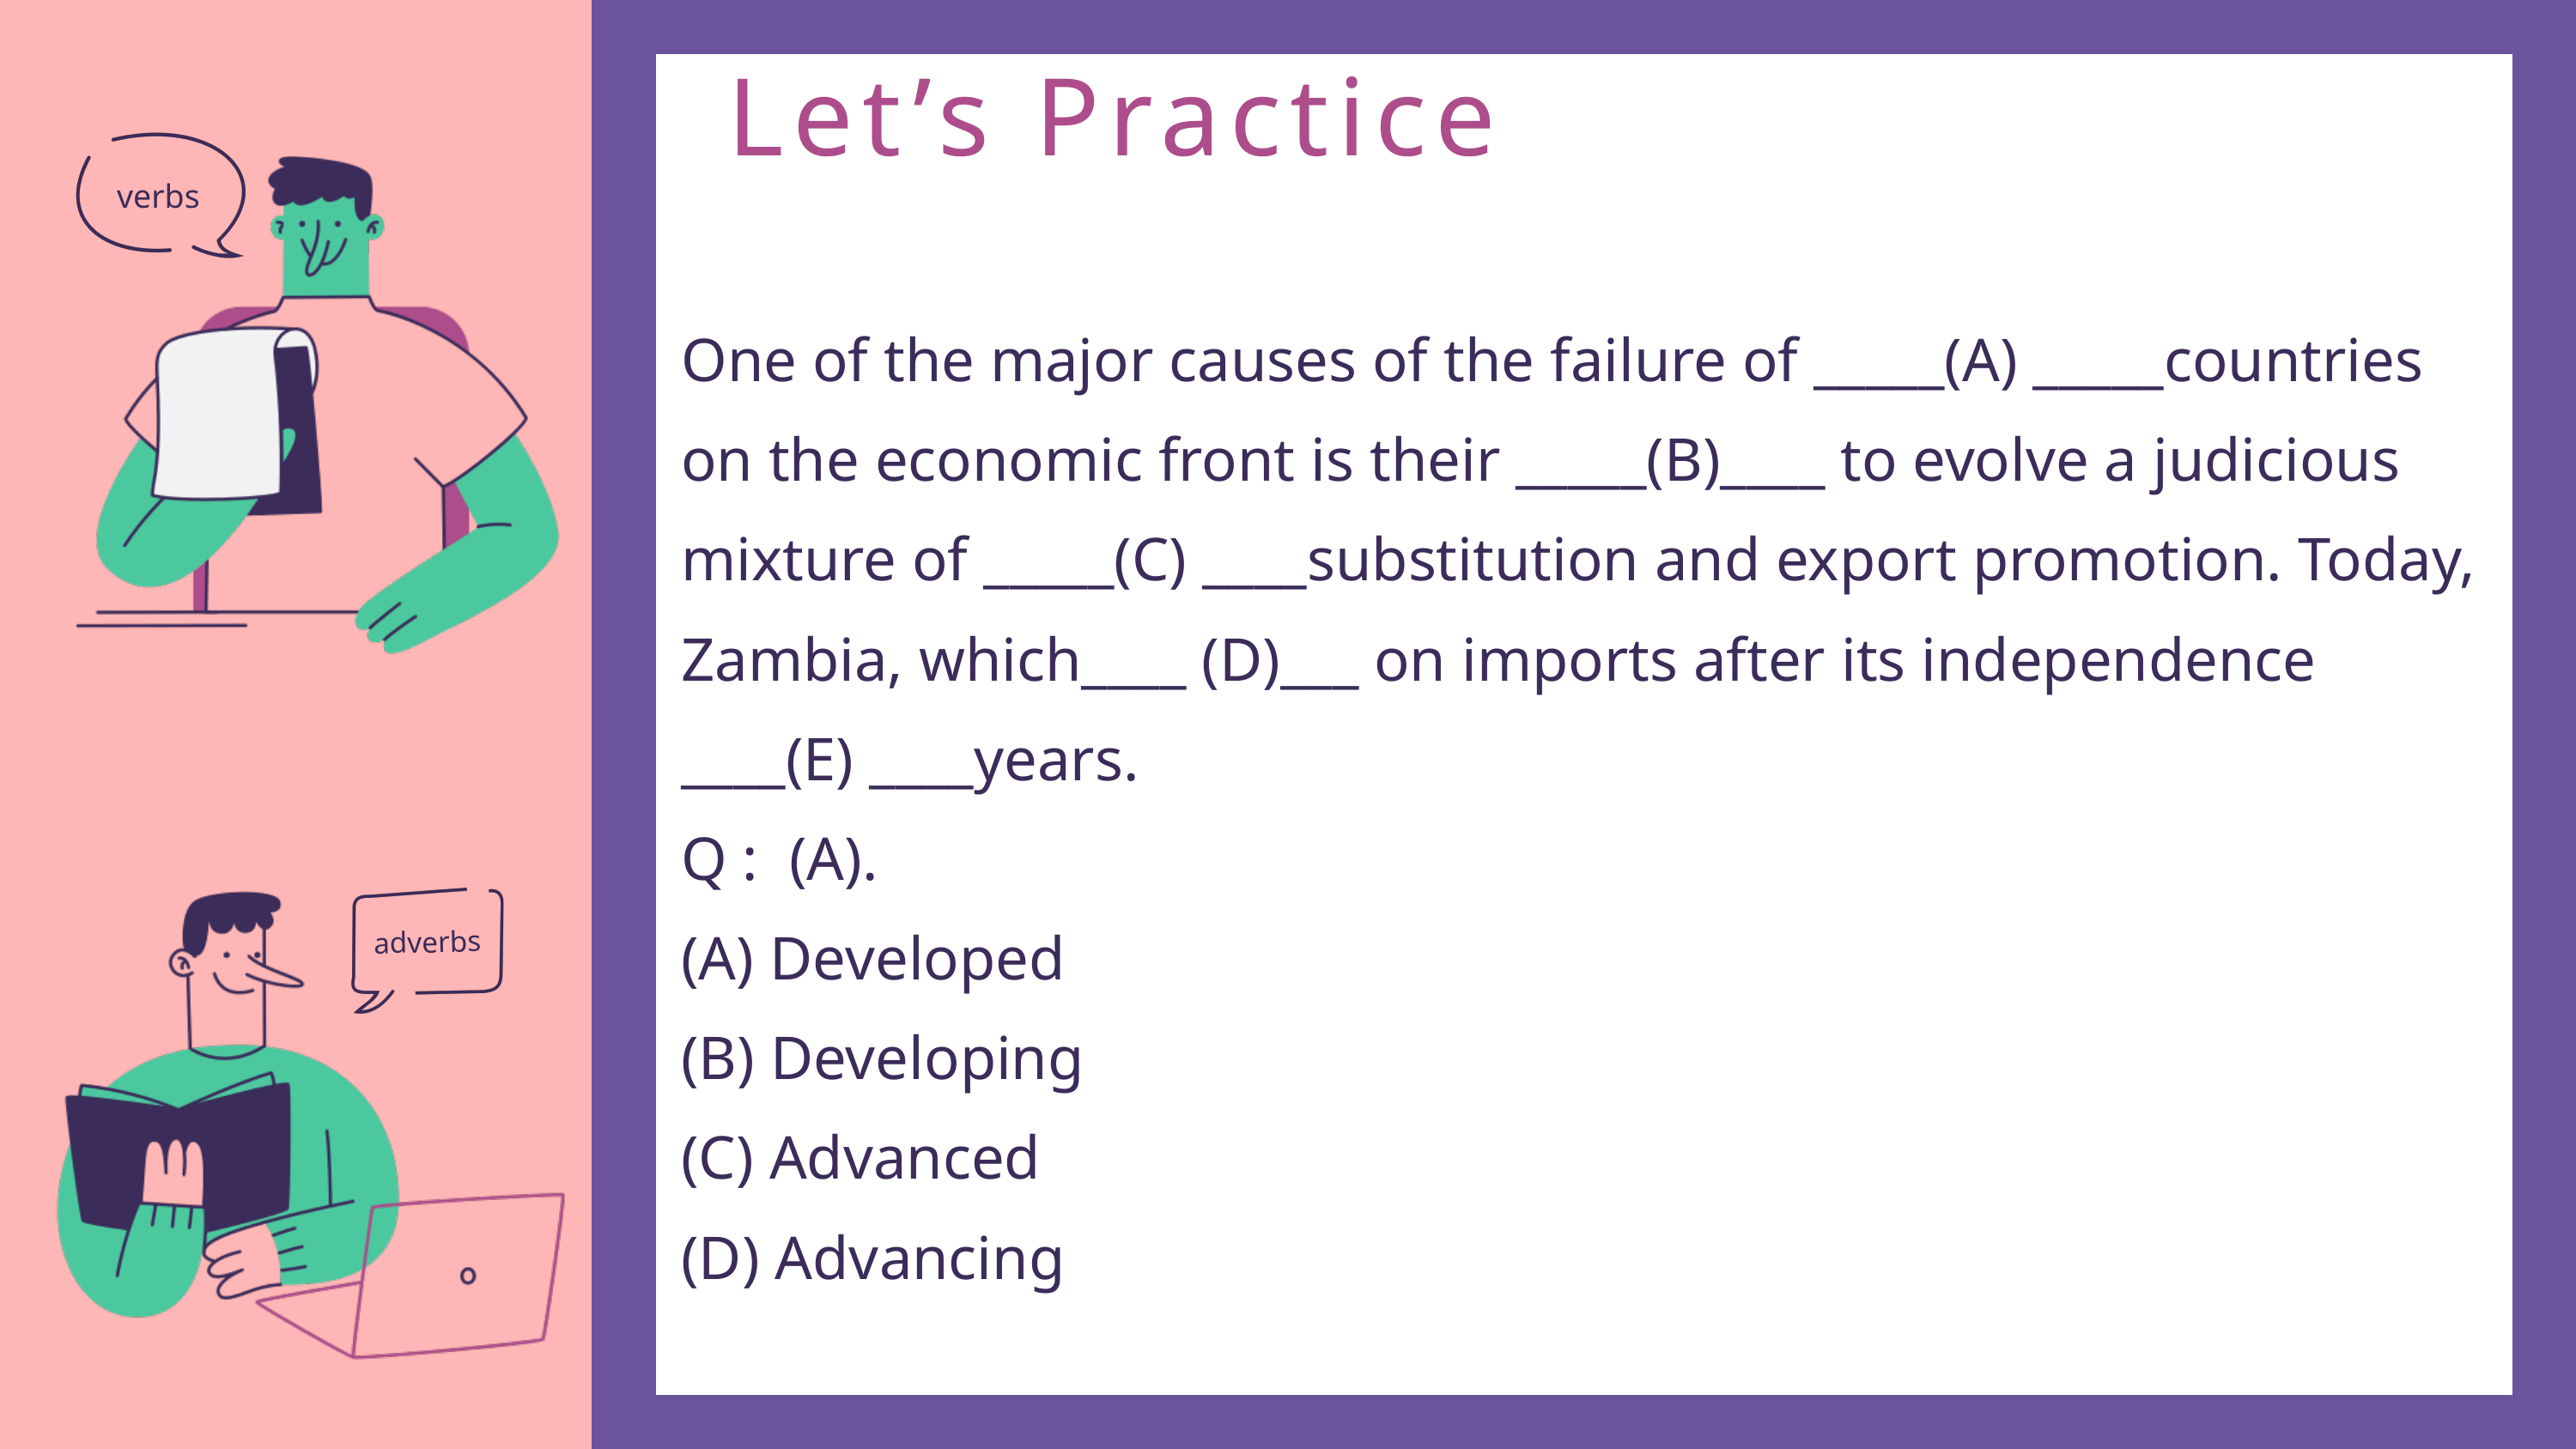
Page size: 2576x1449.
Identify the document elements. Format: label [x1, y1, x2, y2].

text_box [0, 0, 592, 1449]
text_box [655, 53, 2512, 1395]
